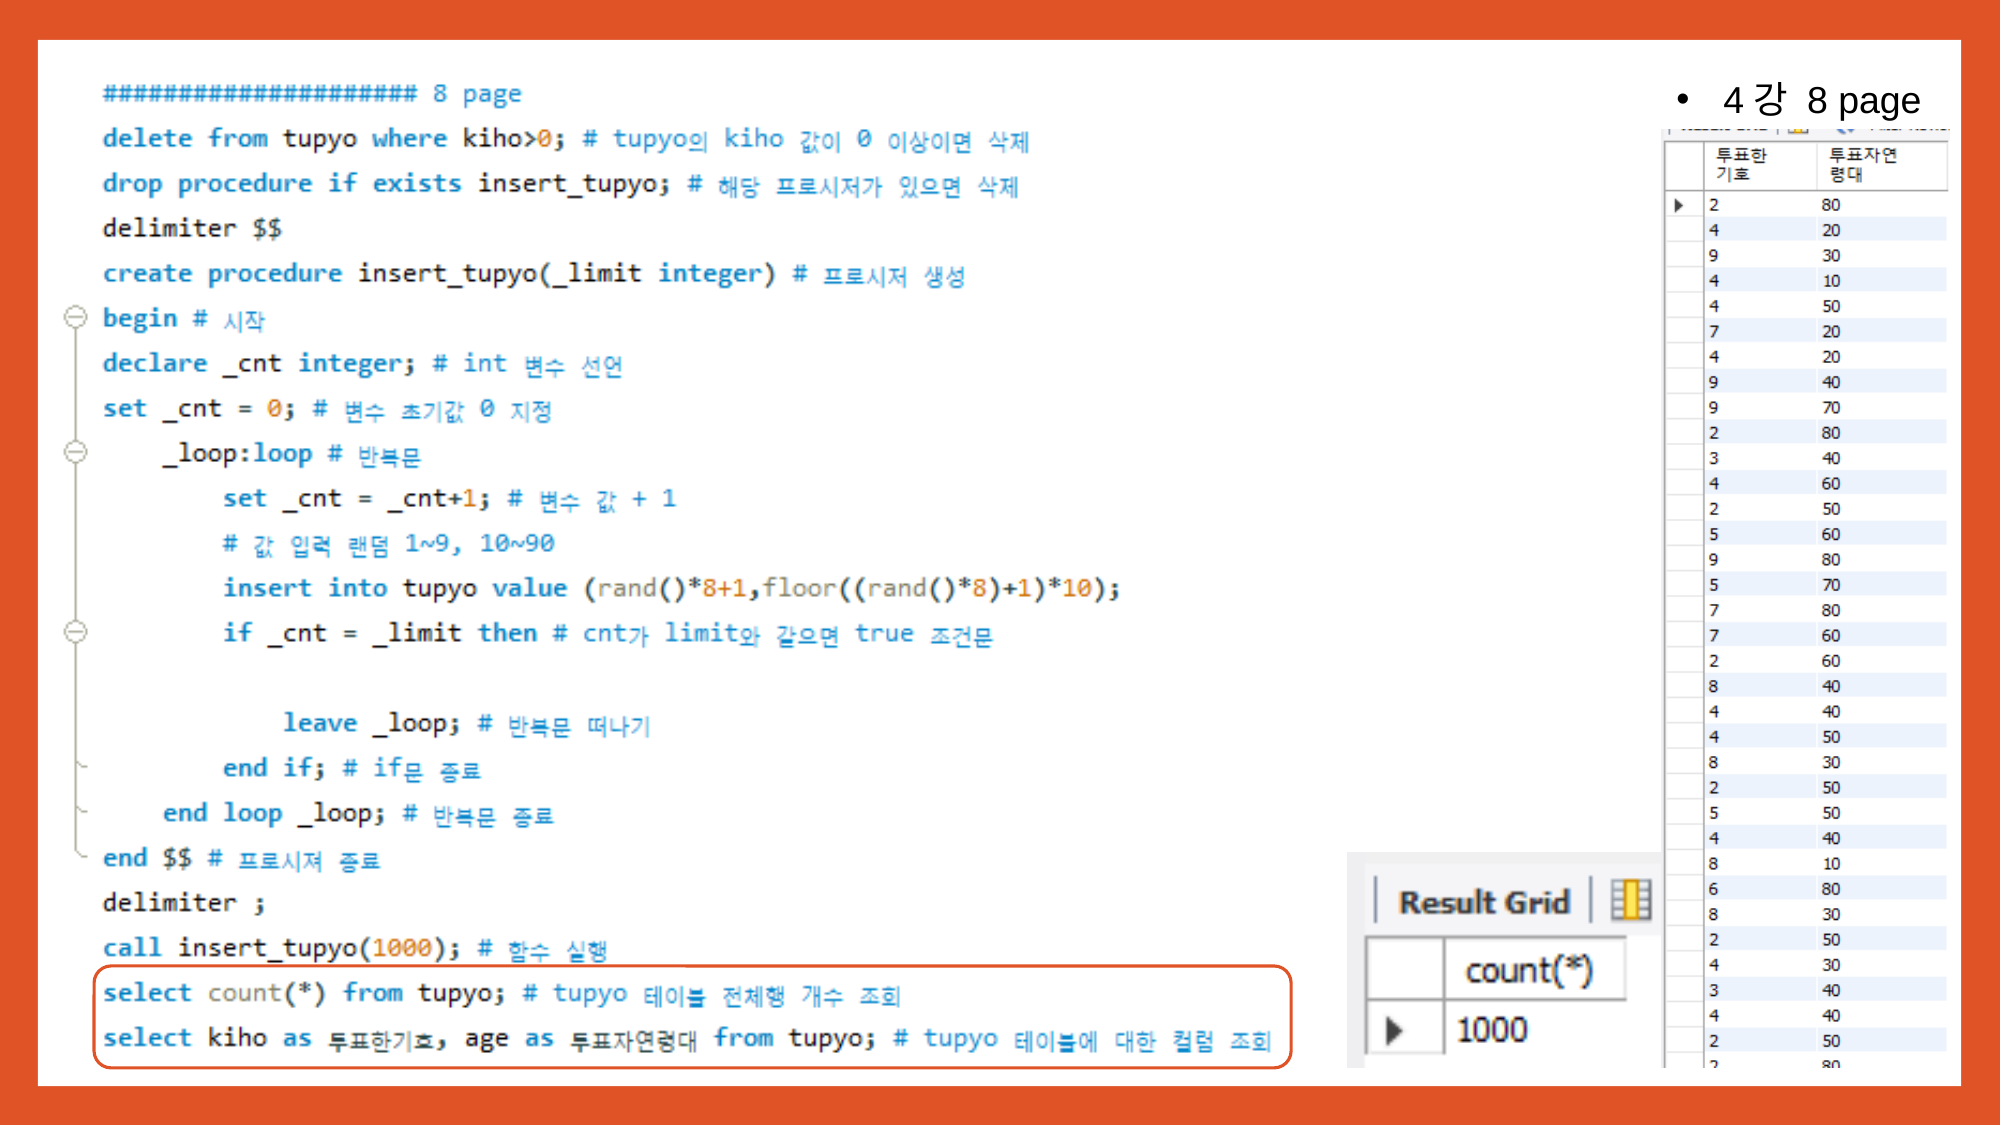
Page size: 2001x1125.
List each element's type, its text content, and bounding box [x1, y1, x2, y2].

text_box 4강 8 page [1661, 68, 1939, 128]
picture [58, 68, 1292, 1069]
picture [1346, 128, 1950, 1069]
